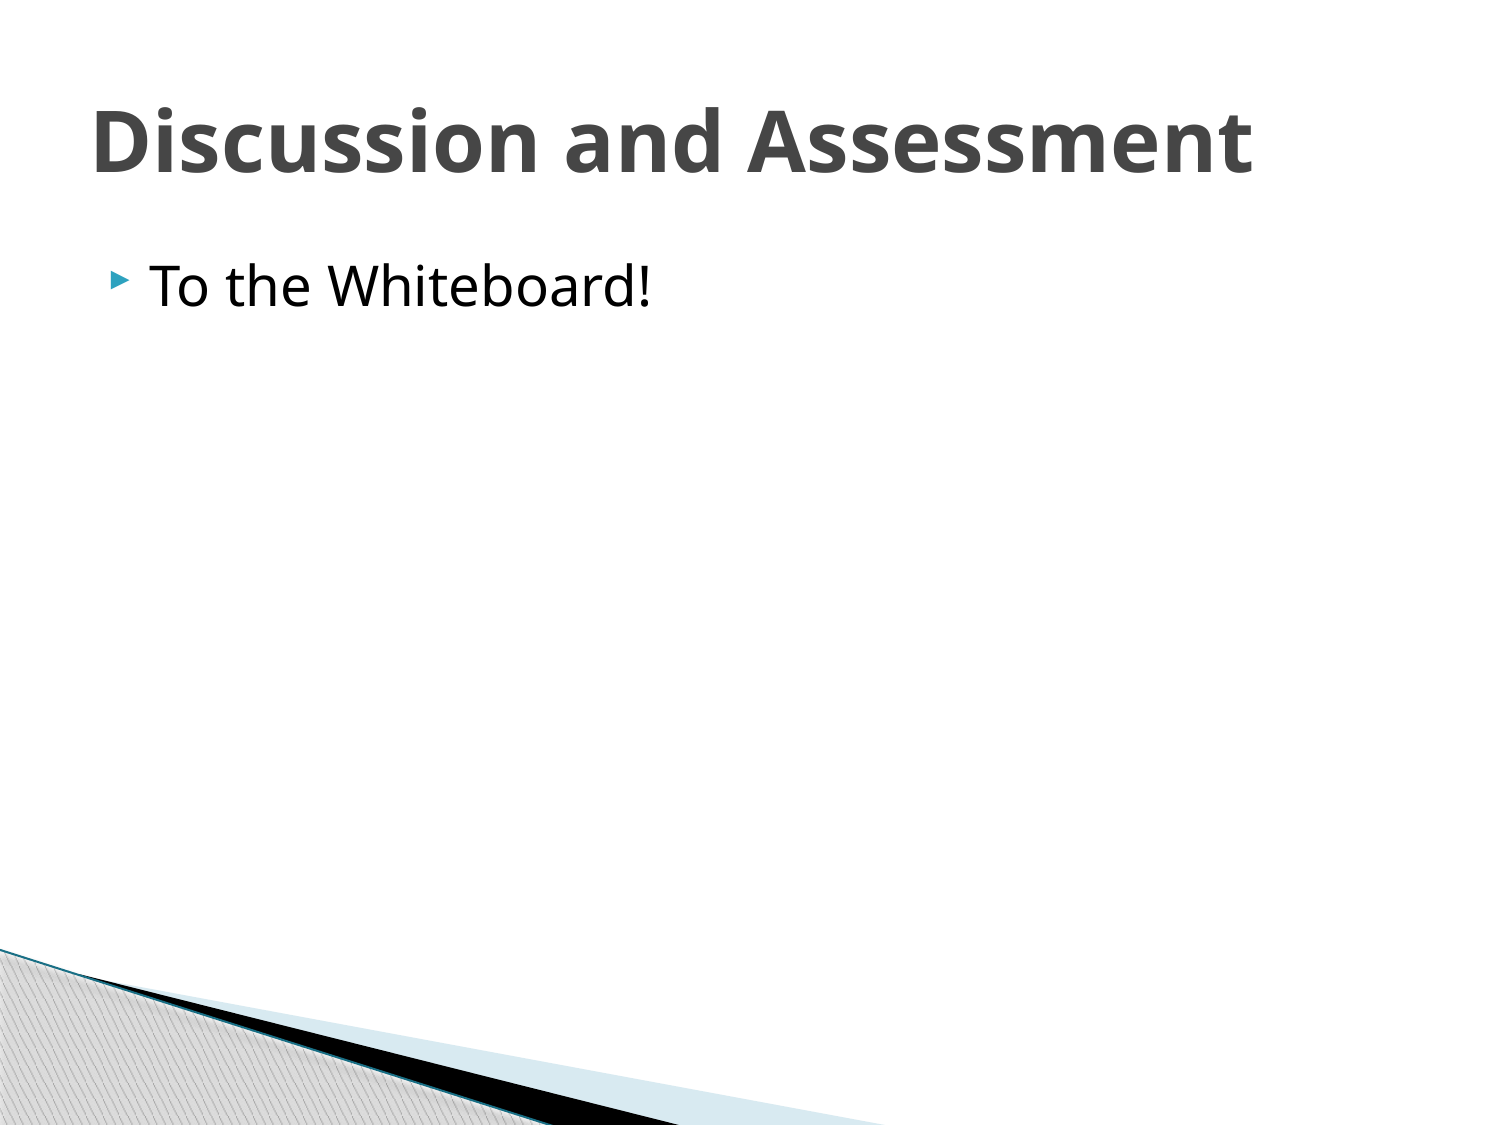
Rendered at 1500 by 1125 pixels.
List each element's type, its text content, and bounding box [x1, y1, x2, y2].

list To the Whiteboard! [75, 243, 1425, 986]
title Discussion and Assessment [75, 45, 1425, 233]
